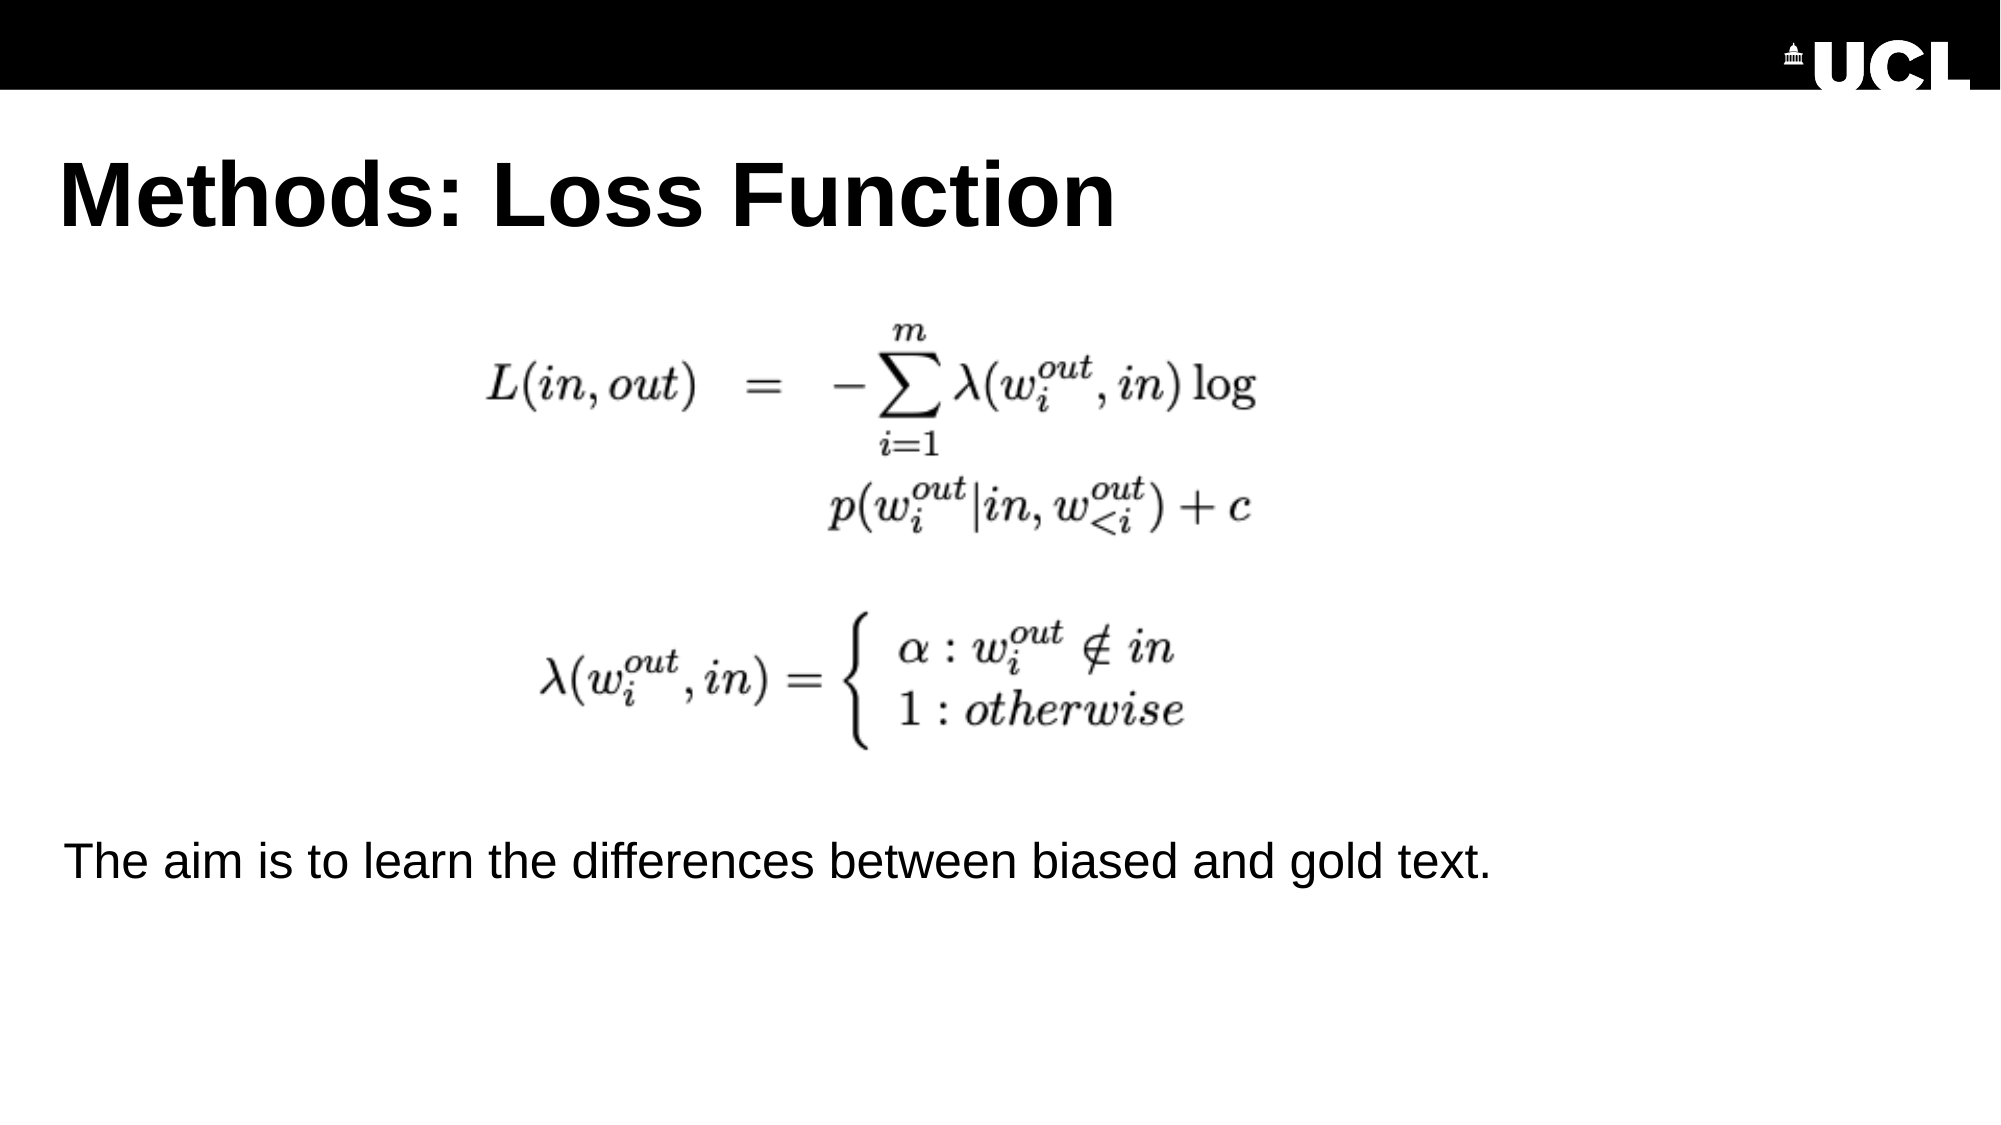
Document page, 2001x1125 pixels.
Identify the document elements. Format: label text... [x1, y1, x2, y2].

picture [0, 0, 2001, 90]
title Methods: Loss Function [59, 147, 1536, 372]
list The aim is to learn the differences between biased and gold text. [63, 305, 1877, 897]
picture [424, 305, 1312, 783]
